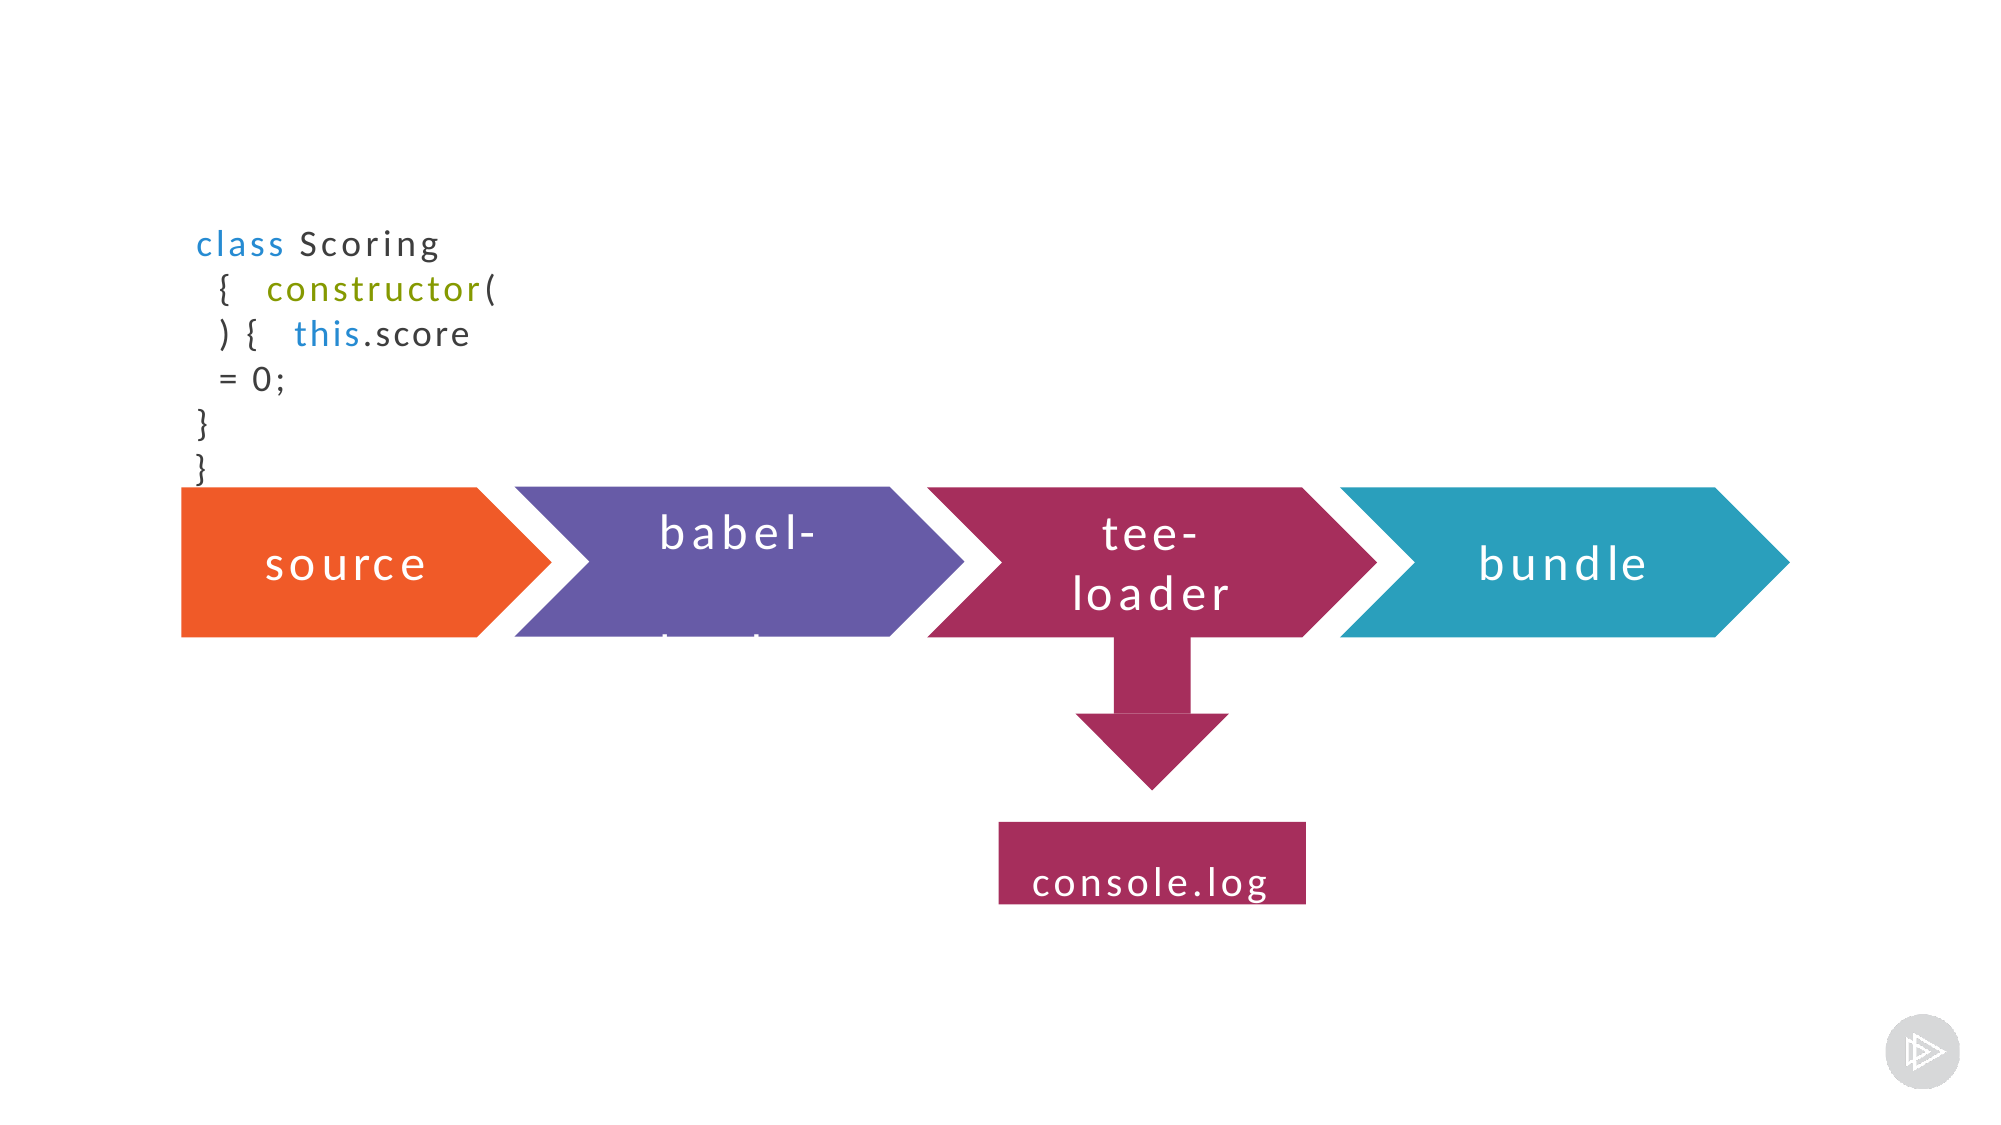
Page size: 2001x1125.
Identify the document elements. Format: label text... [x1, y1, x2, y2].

text_box [1339, 487, 1790, 638]
picture [1885, 1014, 1960, 1089]
text_box [1075, 636, 1229, 791]
text_box [514, 486, 965, 637]
text_box babel- loader [656, 497, 823, 680]
text_box class Scoring { constructor() { this.score = 0; } } [194, 216, 507, 489]
text_box bundle [1476, 528, 1654, 591]
text_box console.log [998, 821, 1306, 905]
text_box source [262, 528, 433, 591]
text_box tee- loader [1069, 498, 1235, 621]
text_box [927, 487, 1378, 638]
